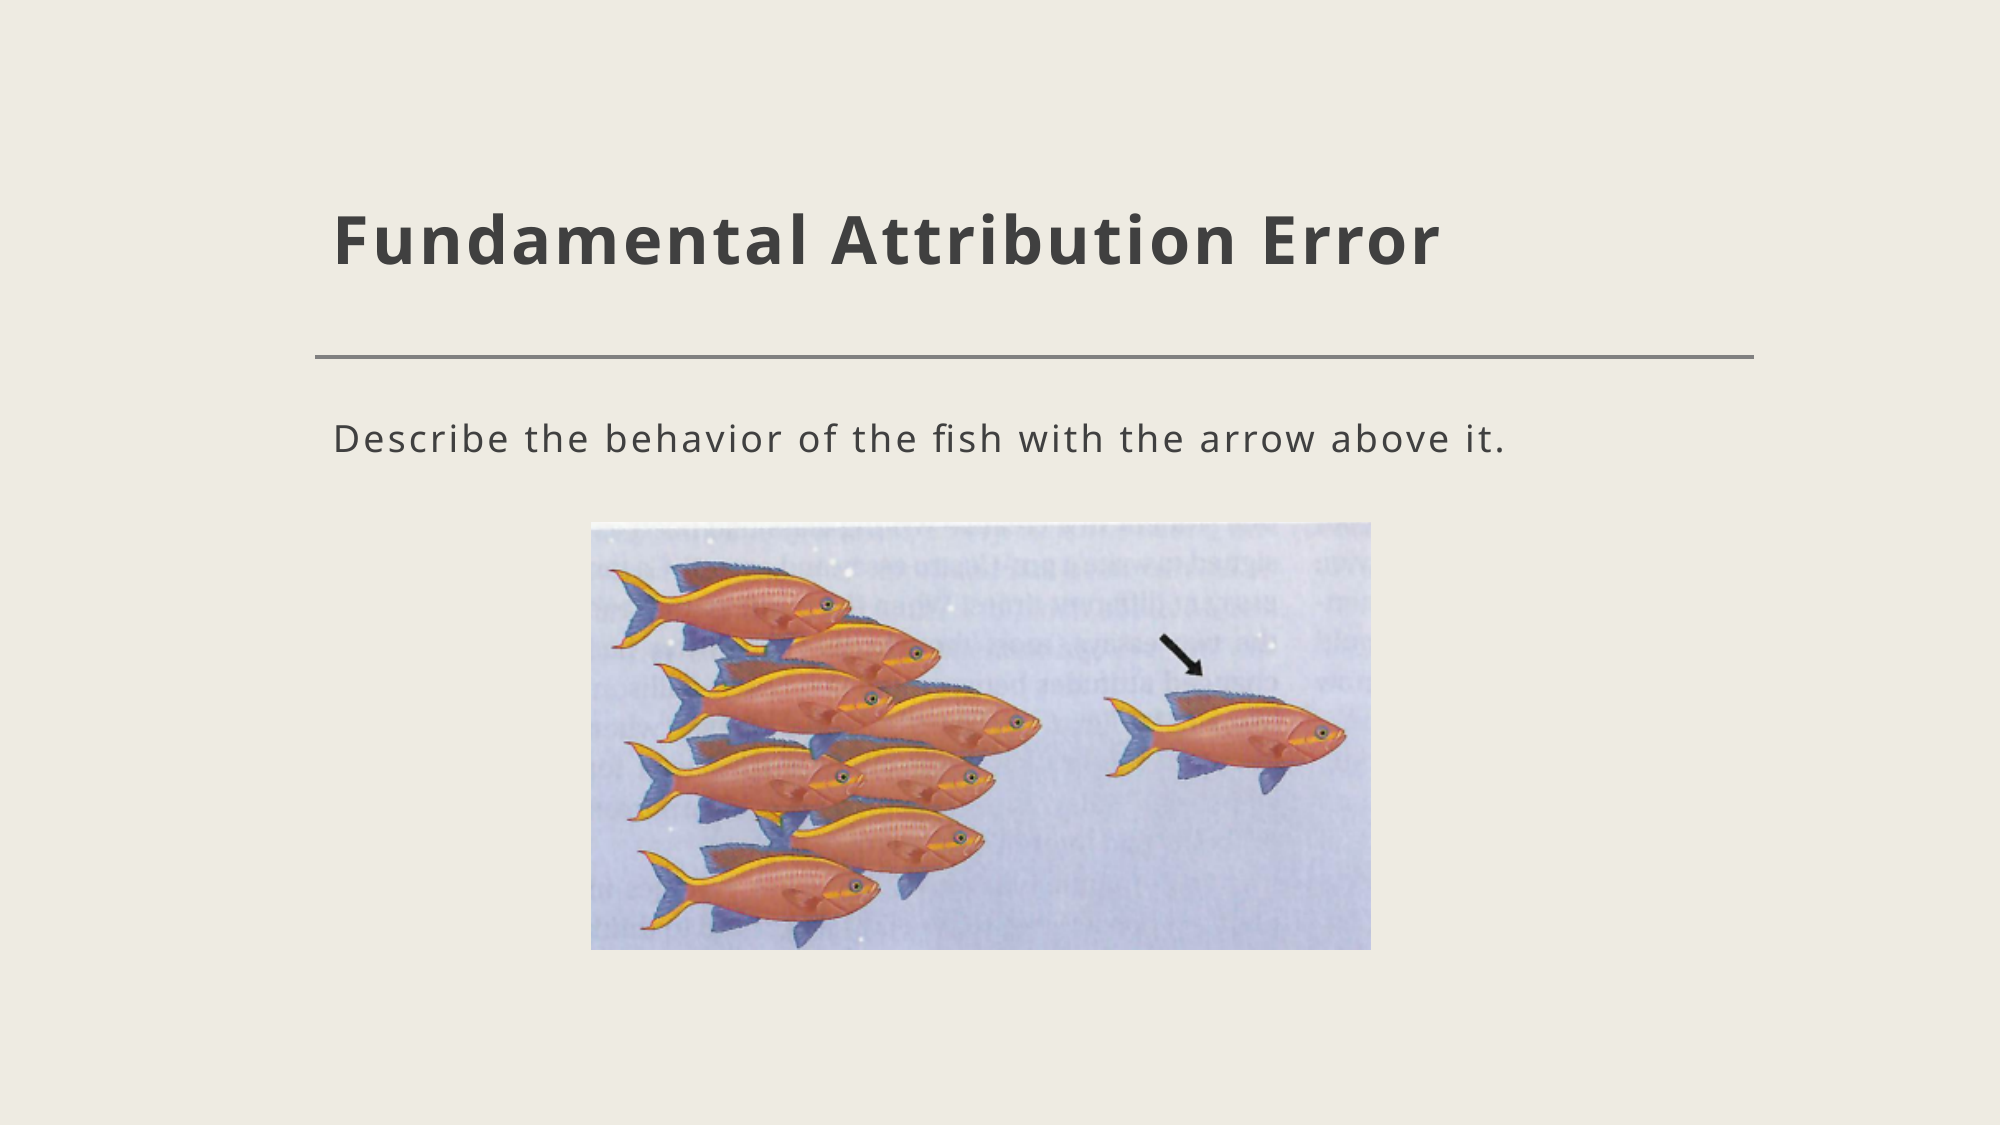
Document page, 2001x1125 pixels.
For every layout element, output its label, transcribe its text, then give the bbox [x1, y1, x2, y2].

list Describe the behavior of the fish with the arrow above it. [315, 379, 1754, 979]
title Fundamental Attribution Error [315, 72, 1754, 294]
picture [590, 522, 1372, 950]
